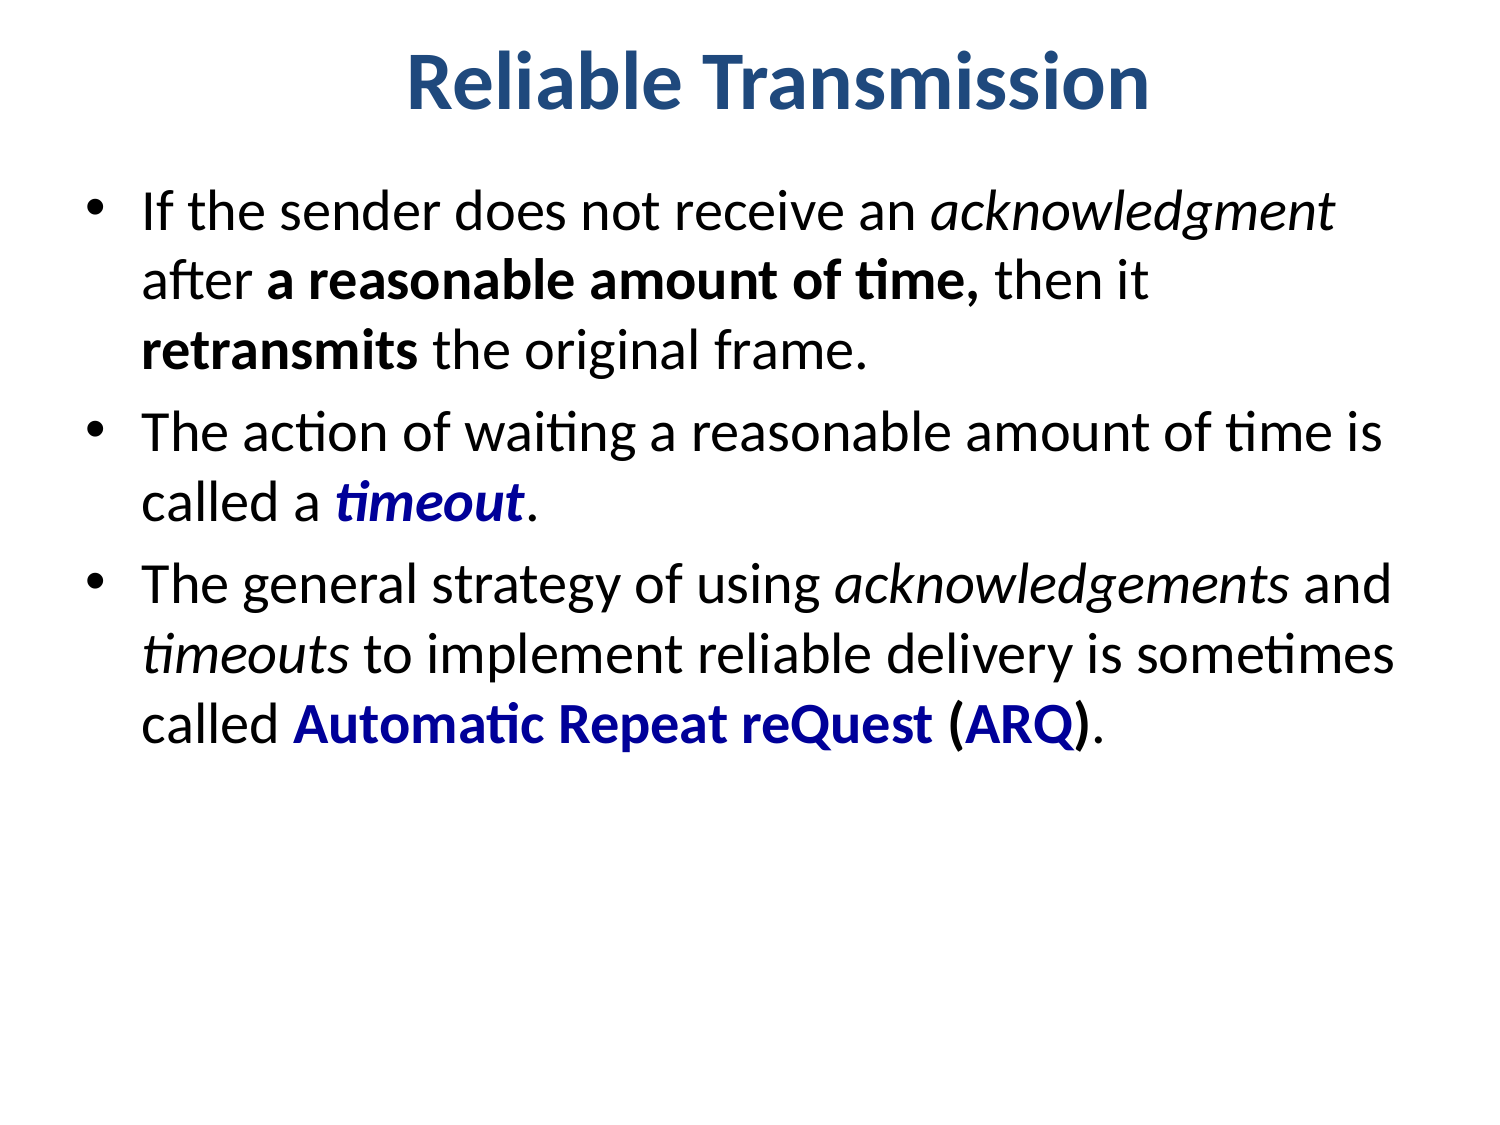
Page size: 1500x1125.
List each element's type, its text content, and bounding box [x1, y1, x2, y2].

title Reliable Transmission [100, 17, 1459, 135]
list If the sender does not receive an acknowledgment after a reasonable amount of time, then it retransmits the original frame. The action of waiting a reasonable amount of time is called a timeout. The general strategy of using acknowledgements and timeouts to implement reliable delivery is sometimes called Automatic Repeat reQuest (ARQ). [70, 164, 1428, 1003]
